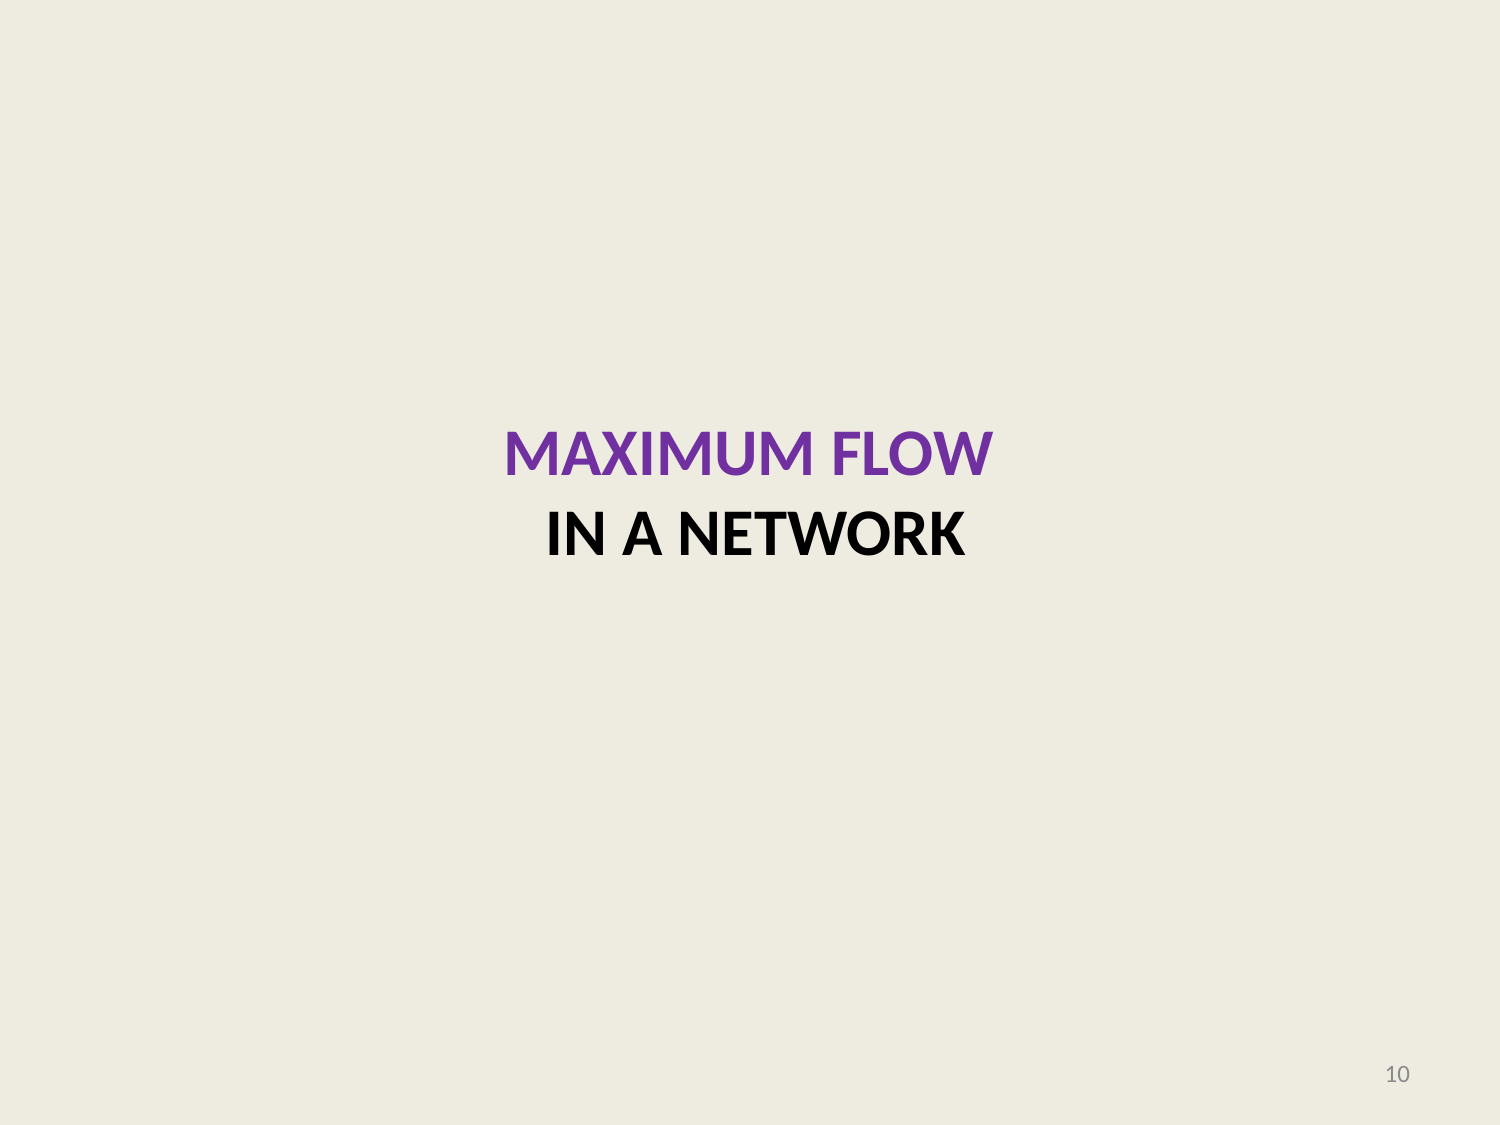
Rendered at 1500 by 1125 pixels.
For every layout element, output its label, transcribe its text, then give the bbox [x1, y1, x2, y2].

title Maximum Flow in a Network [118, 401, 1394, 625]
slide_number 10 [1074, 1042, 1425, 1103]
